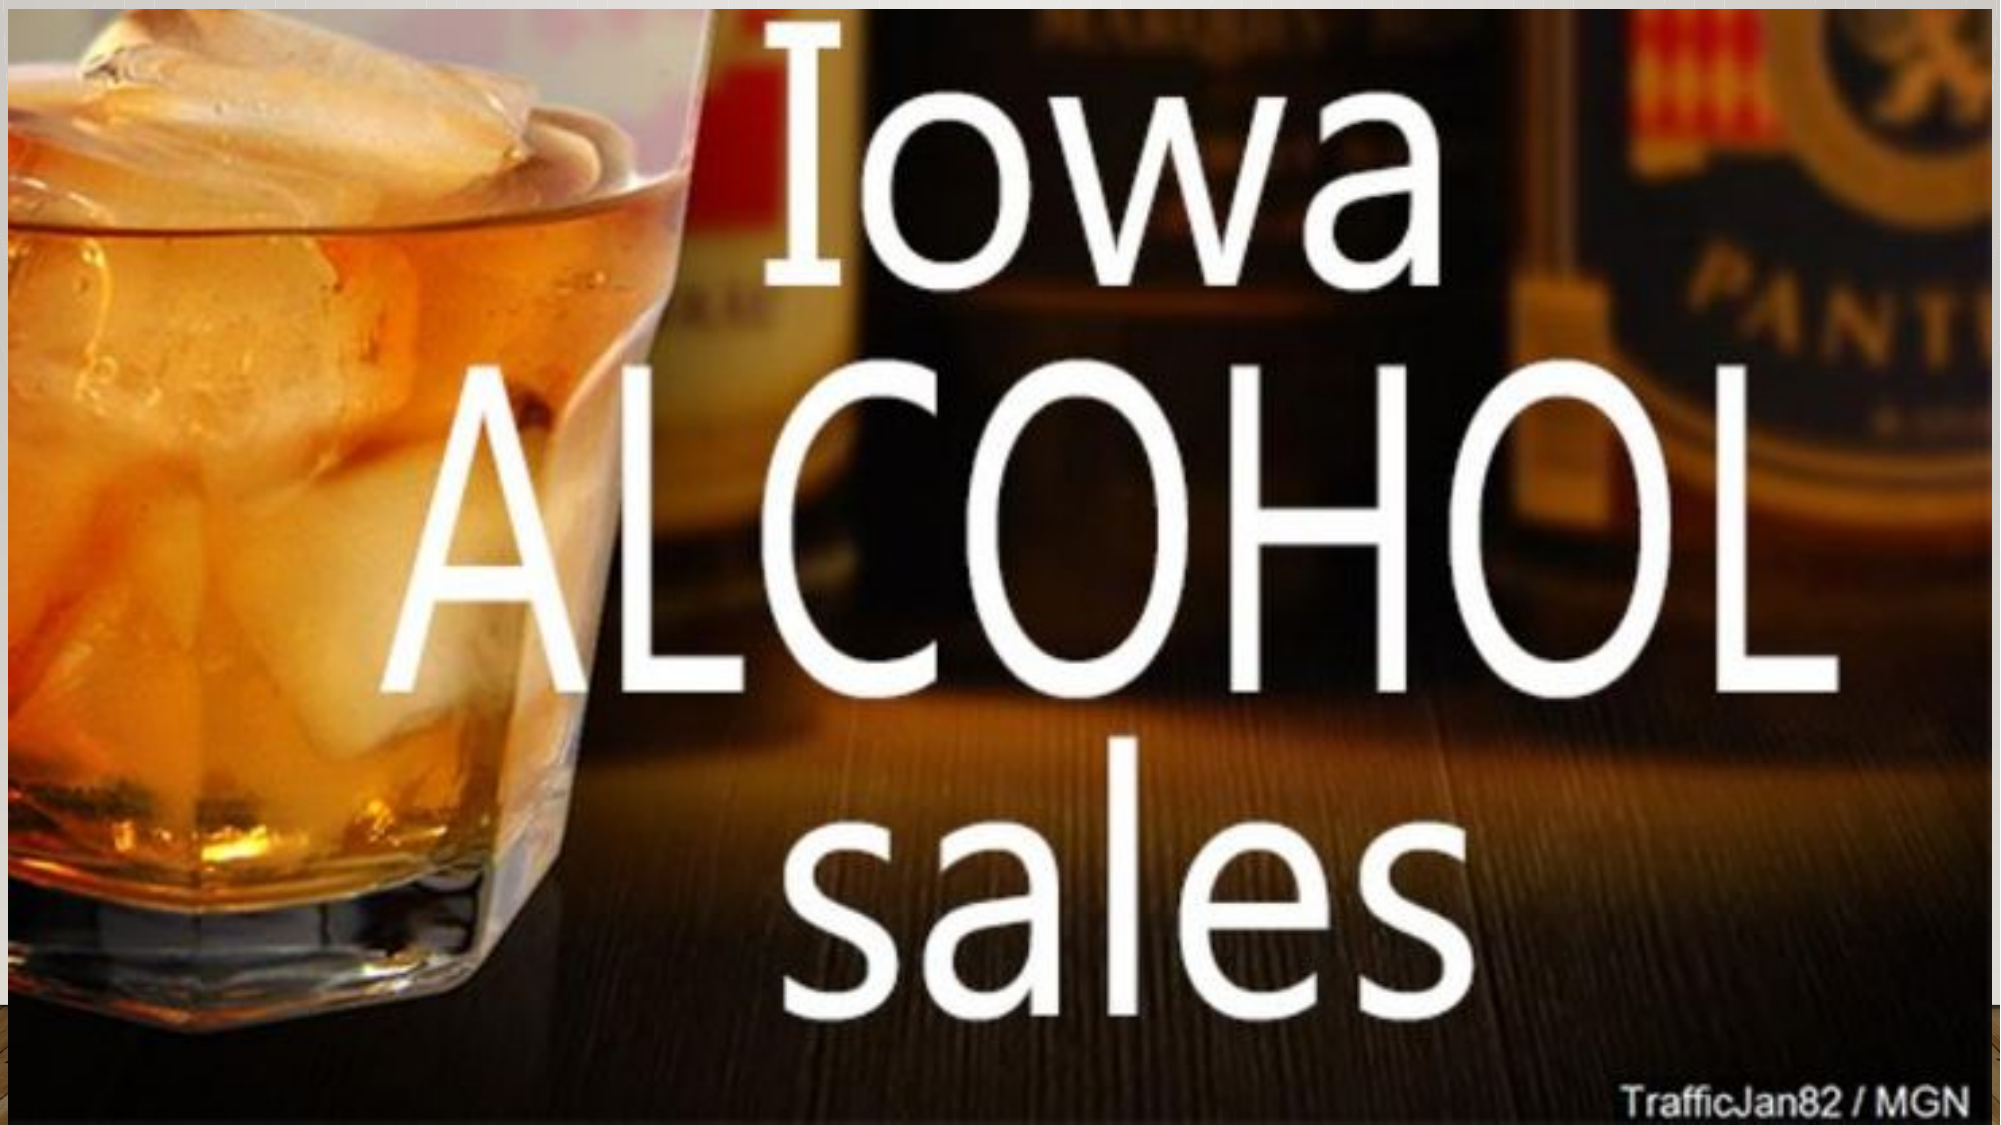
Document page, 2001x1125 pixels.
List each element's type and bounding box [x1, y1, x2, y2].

picture [0, 1005, 7, 1125]
picture [1993, 1005, 2000, 1125]
list [7, 8, 1993, 1125]
